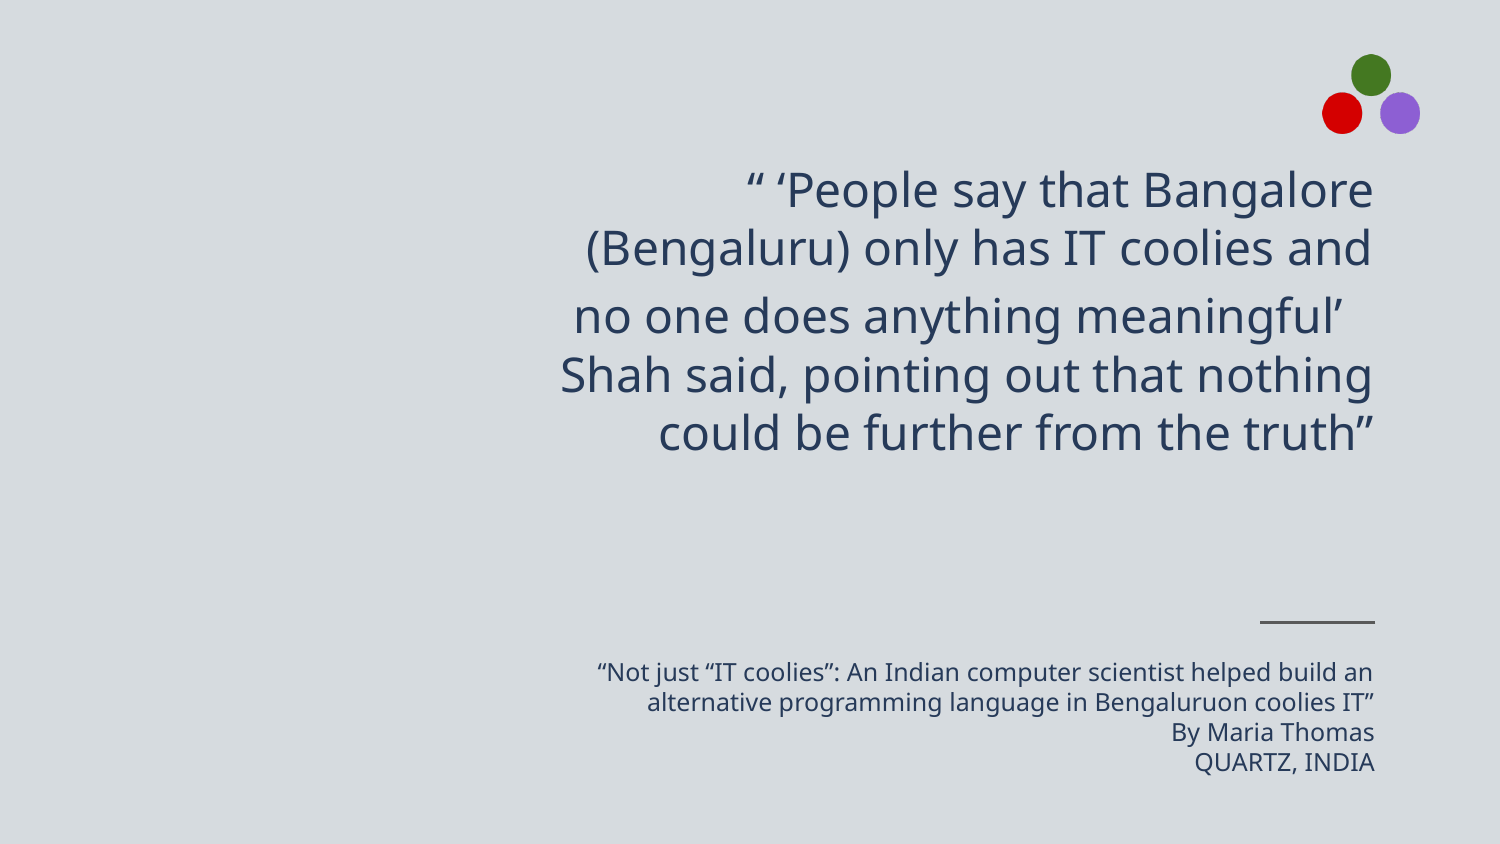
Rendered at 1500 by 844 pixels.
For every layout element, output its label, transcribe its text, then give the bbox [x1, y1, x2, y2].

picture [1322, 54, 1420, 135]
subtitle “ ‘People say that Bangalore (Bengaluru) only has IT coolies and no one does anything meaningful’ Shah said, pointing out that nothing could be further from the truth” [543, 144, 1390, 589]
subtitle “Not just “IT coolies”: An Indian computer scientist helped build an alternative programming language in Bengaluruon coolies IT” By Maria Thomas QUARTZ, INDIA [526, 641, 1390, 793]
